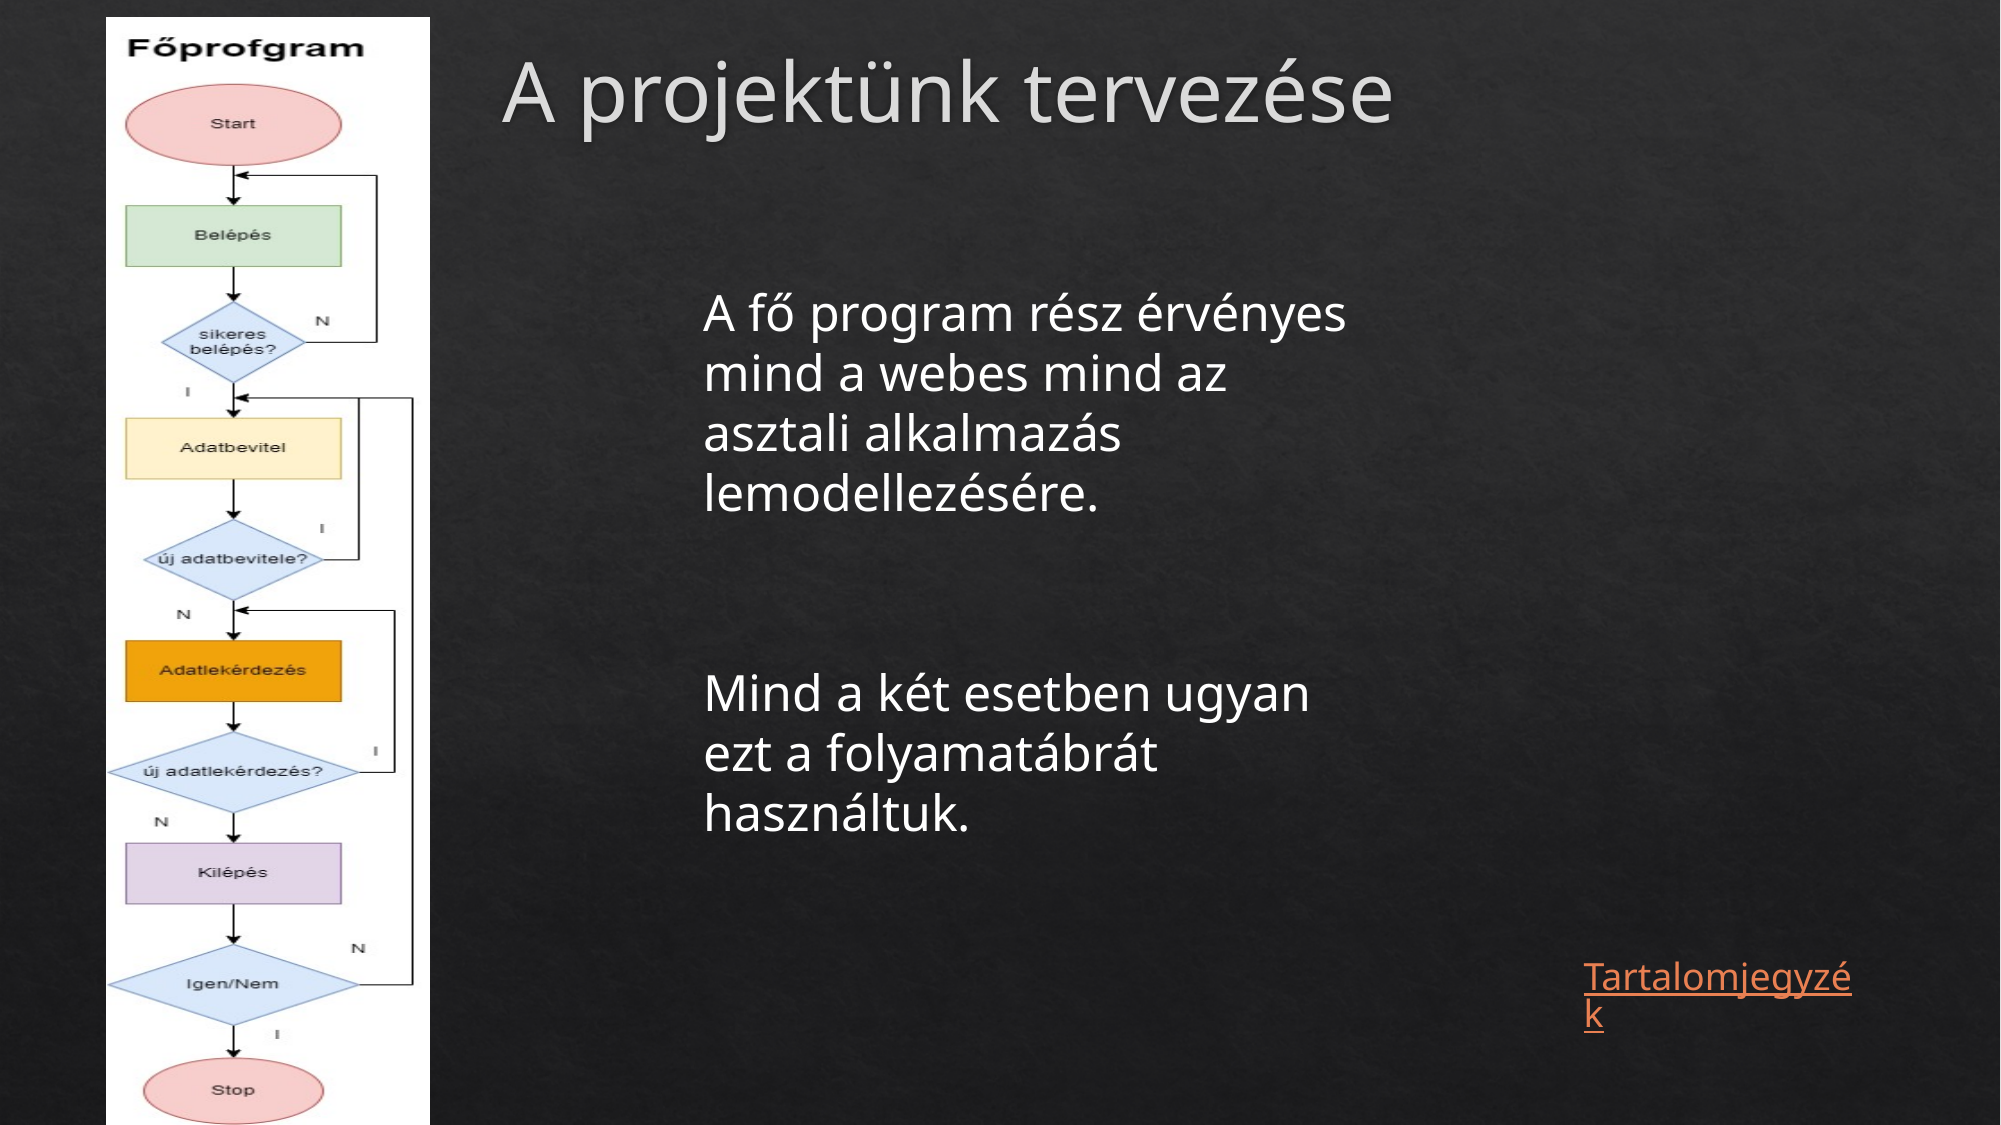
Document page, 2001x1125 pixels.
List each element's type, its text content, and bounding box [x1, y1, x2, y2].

picture [106, 17, 430, 1125]
text_box Tartalomjegyzék [1569, 945, 1874, 1011]
title A projektünk tervezése [437, 31, 1793, 148]
text_box A fő program rész érvényes mind a webes mind az asztali alkalmazás lemodellezésére. [688, 274, 1374, 530]
text_box Mind a két esetben ugyan ezt a folyamatábrát használtuk. [688, 653, 1409, 849]
